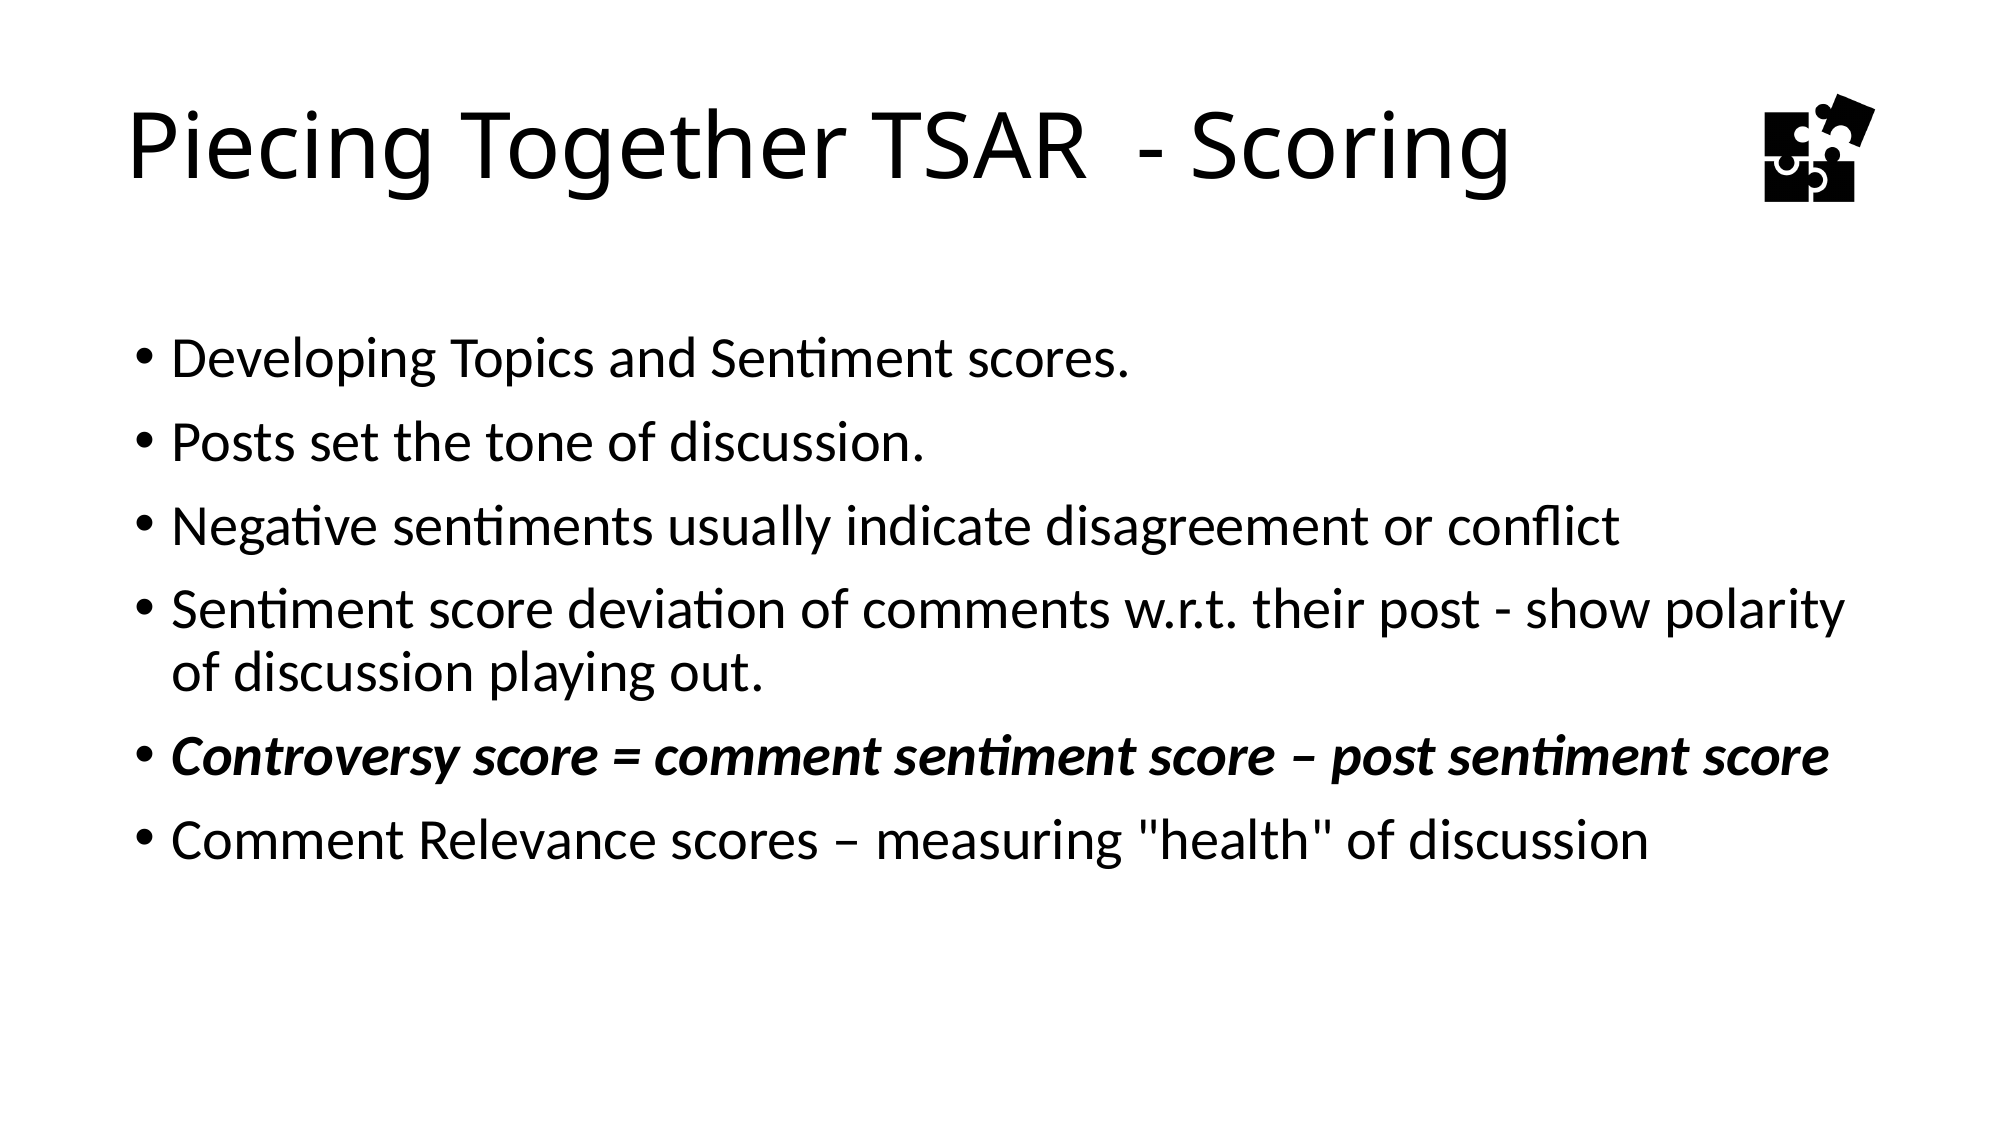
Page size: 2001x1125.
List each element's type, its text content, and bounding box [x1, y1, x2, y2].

list Developing Topics and Sentiment scores. Posts set the tone of discussion. Negative sentiments usually indicate disagreement or conflict Sentiment score deviation of comments w.r.t. their post - show polarity of discussion playing out. Controversy score = comment sentiment score – post sentiment score Comment Relevance scores – measuring "health" of discussion [119, 320, 1880, 942]
title Piecing Together TSAR - Scoring [110, 39, 1836, 258]
picture [1744, 73, 1895, 224]
